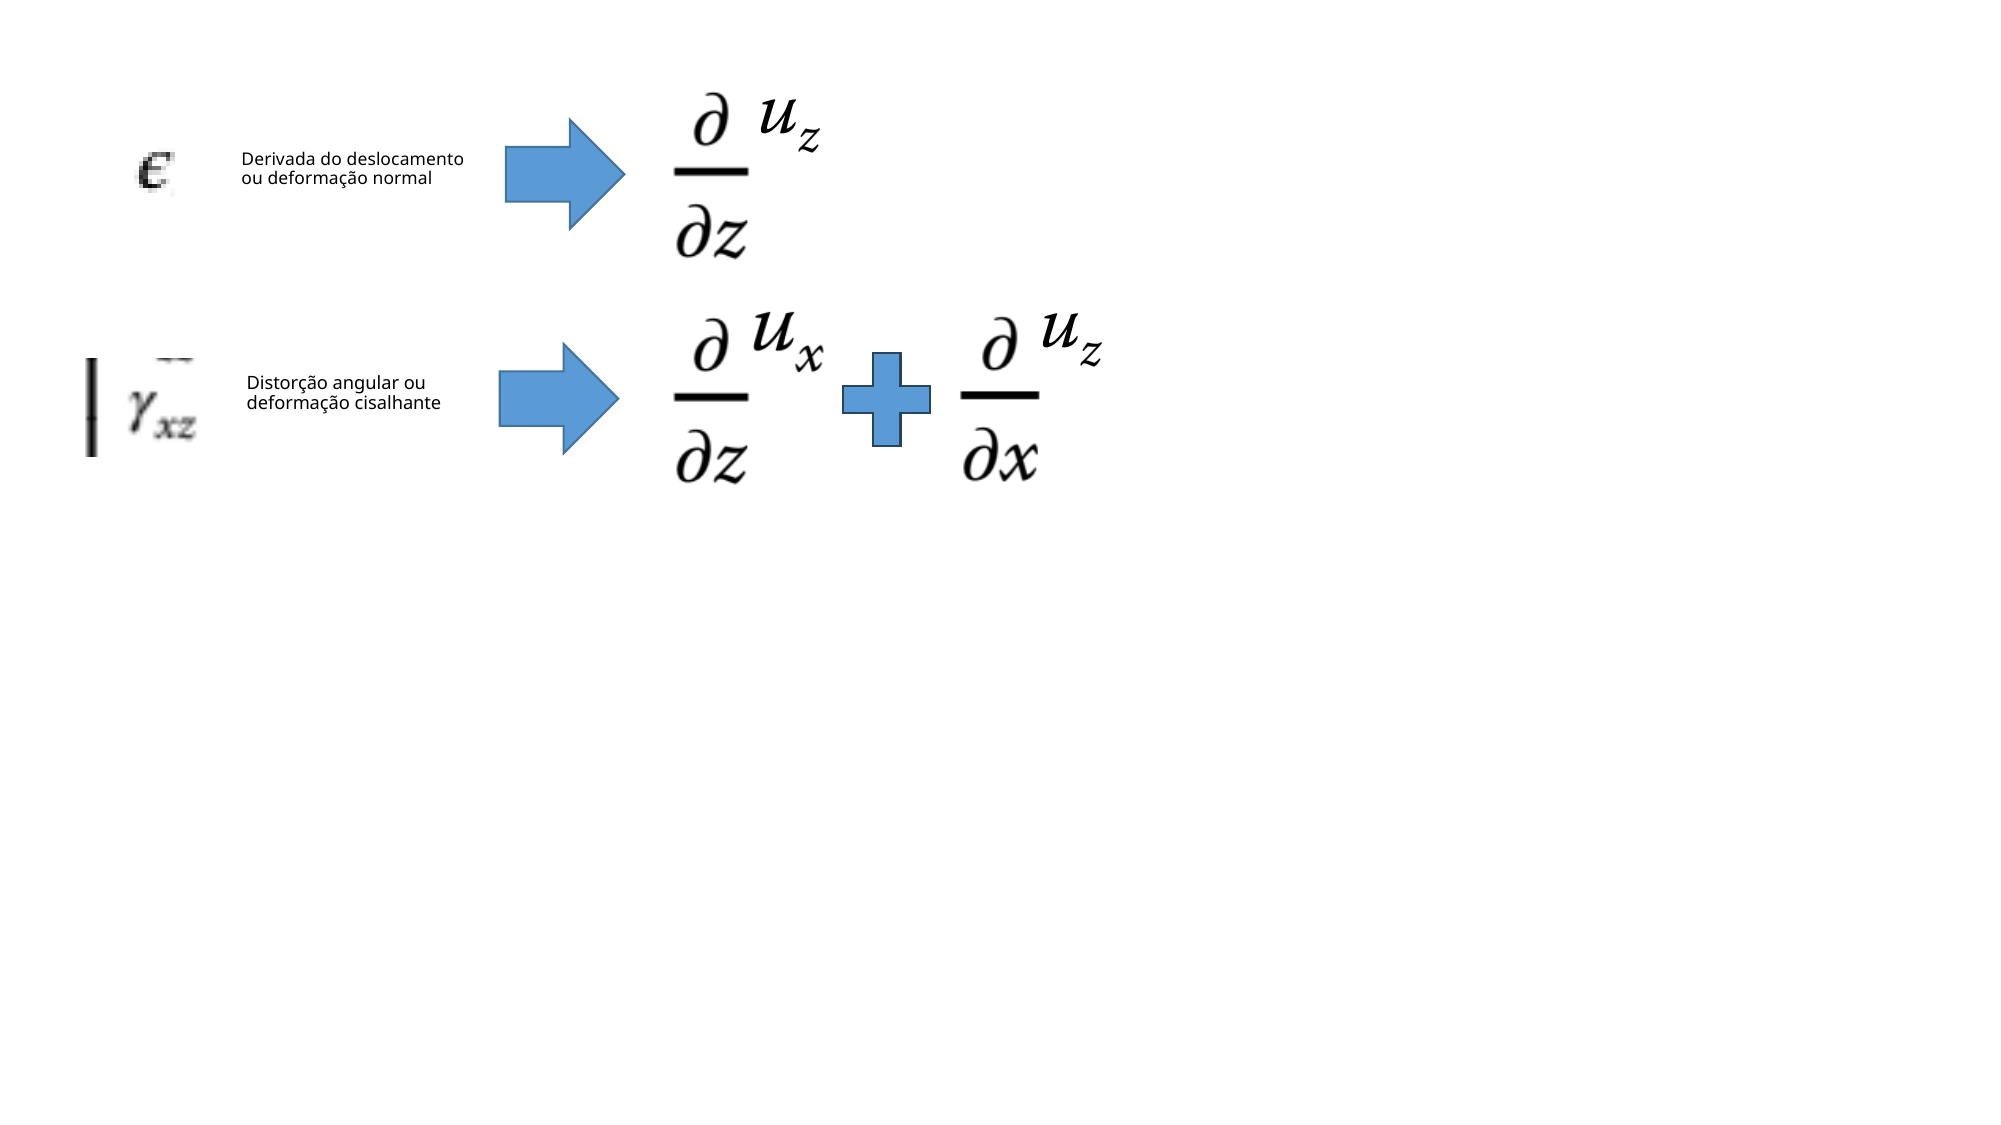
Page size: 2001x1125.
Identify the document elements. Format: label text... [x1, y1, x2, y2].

picture [99, 130, 176, 202]
text_box [498, 341, 620, 456]
title Derivada do deslocamento ou deformação normal [226, 134, 483, 205]
picture [940, 304, 1114, 491]
picture [647, 71, 832, 277]
text_box [504, 117, 626, 232]
picture [84, 358, 229, 457]
text_box Distorção angular ou deformação cisalhante [231, 358, 460, 429]
text_box [842, 352, 931, 447]
picture [647, 295, 833, 503]
